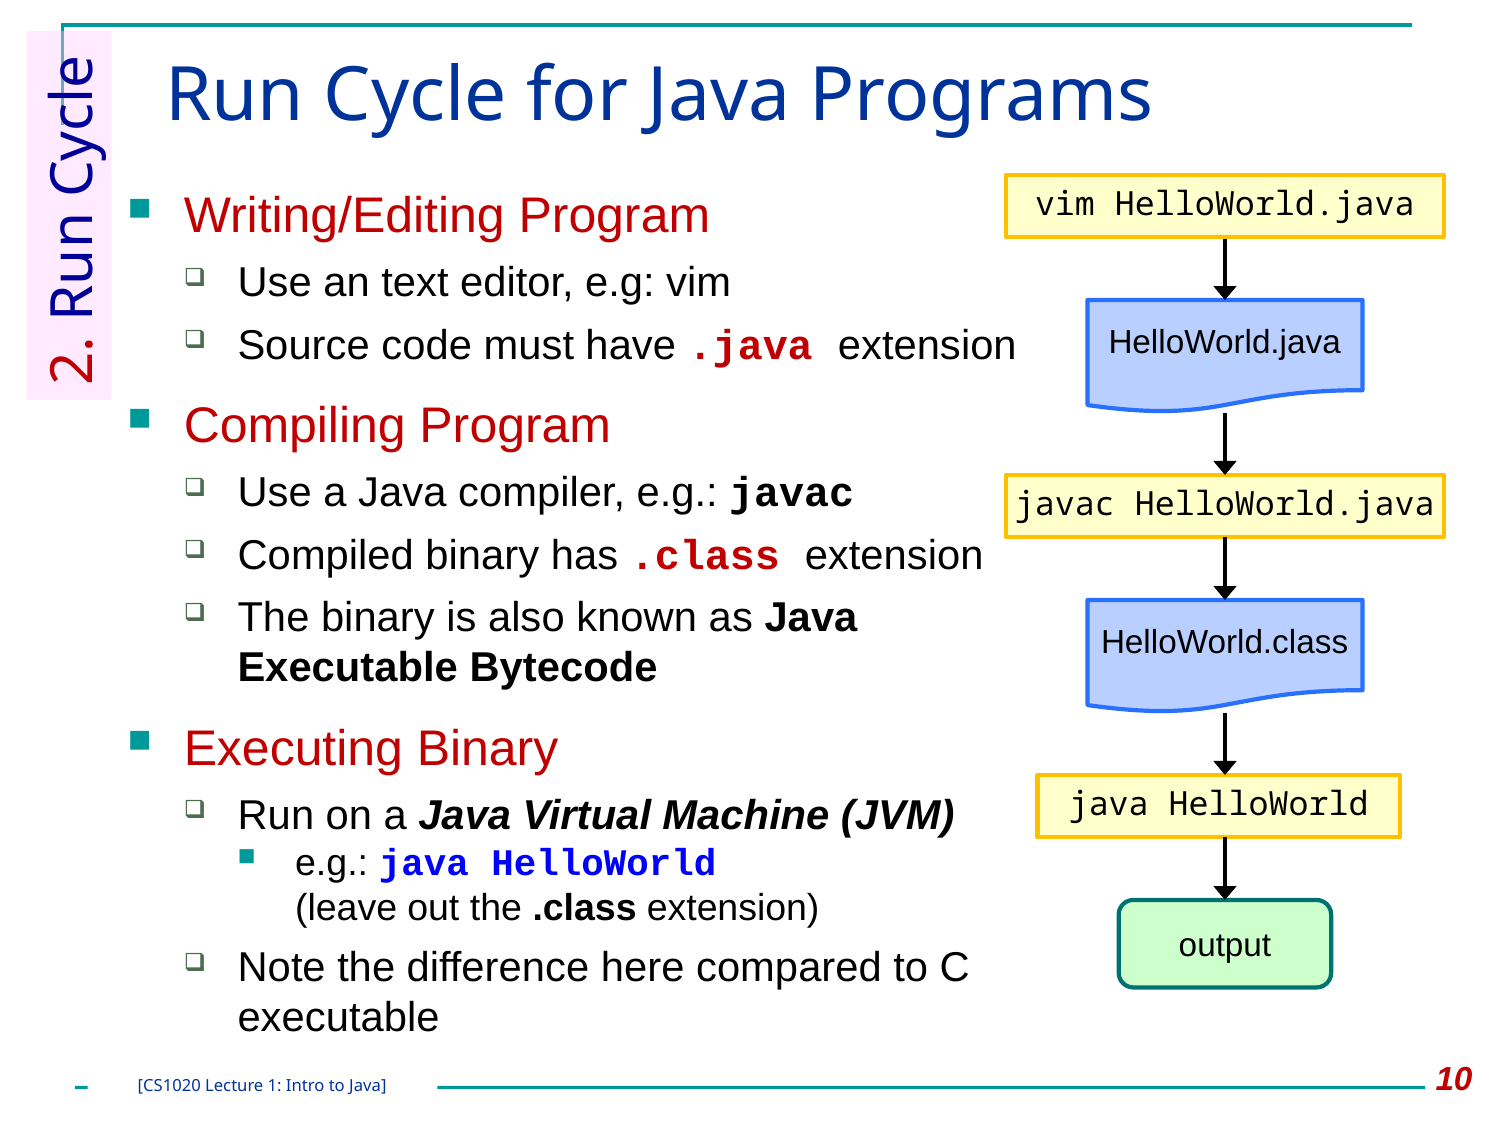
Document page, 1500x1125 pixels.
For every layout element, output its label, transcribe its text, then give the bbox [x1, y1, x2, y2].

title Run Cycle for Java Programs [149, 37, 1426, 168]
slide_number 10 [1387, 1050, 1488, 1110]
text_box 2. Run Cycle [26, 30, 112, 400]
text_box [987, 412, 1463, 713]
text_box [1037, 712, 1401, 988]
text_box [1005, 174, 1444, 410]
list Writing/Editing Program Use an text editor, e.g: vim Source code must have .java extension Compiling Program Use a Java compiler, e.g.: javac Compiled binary has .class extension The binary is also known as Java Executable Bytecode Executing Binary Run on a Java Virtual Machine (JVM) e.g.: java HelloWorld (leave out the .class extension) Note the difference here compared to C executable [112, 174, 1088, 1076]
text_box [CS1020 Lecture 1: Intro to Java] [87, 1074, 438, 1100]
